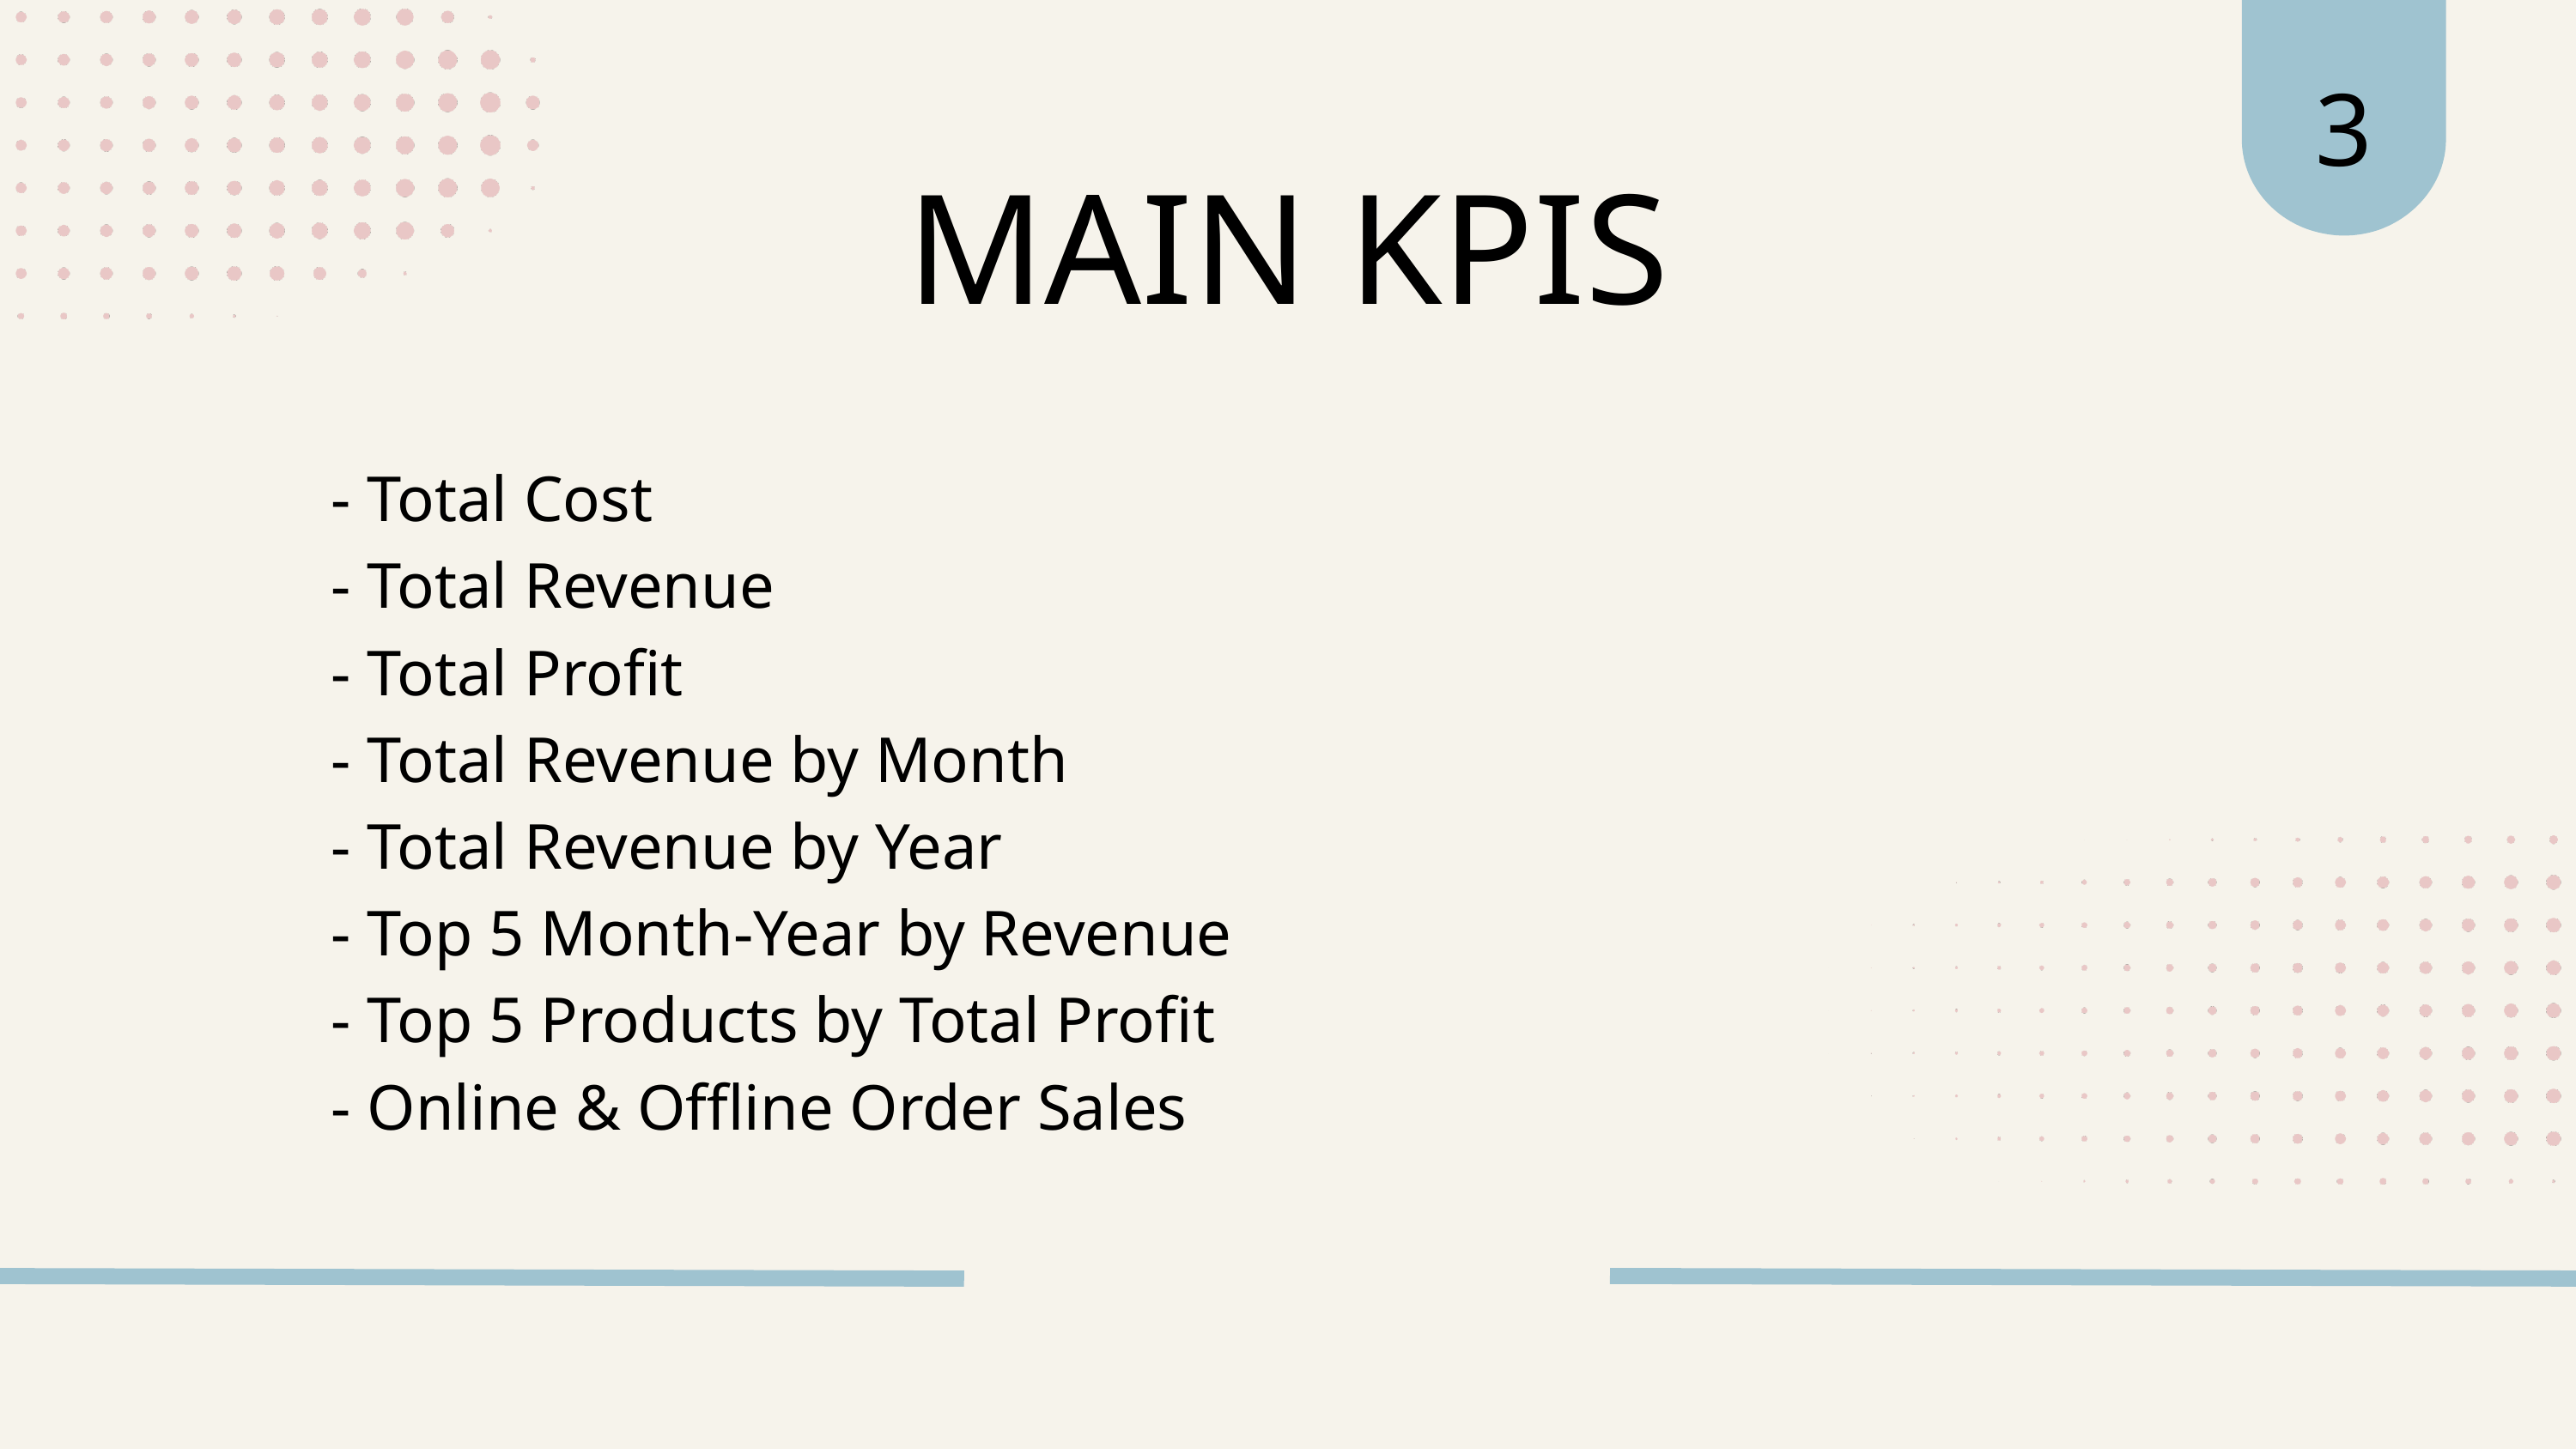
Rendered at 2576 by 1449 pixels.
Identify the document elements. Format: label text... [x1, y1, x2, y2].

text_box MAIN KPIS [359, 122, 2216, 336]
text_box [0, 0, 540, 319]
text_box [1828, 835, 2576, 1185]
text_box - Total Cost - Total Revenue - Total Profit - Total Revenue by Month - Total Revenue by Year - Top 5 Month-Year by Revenue - Top 5 Products by Total Profit - Online & Offline Order Sales [331, 360, 2454, 1143]
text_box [2233, 0, 2455, 236]
